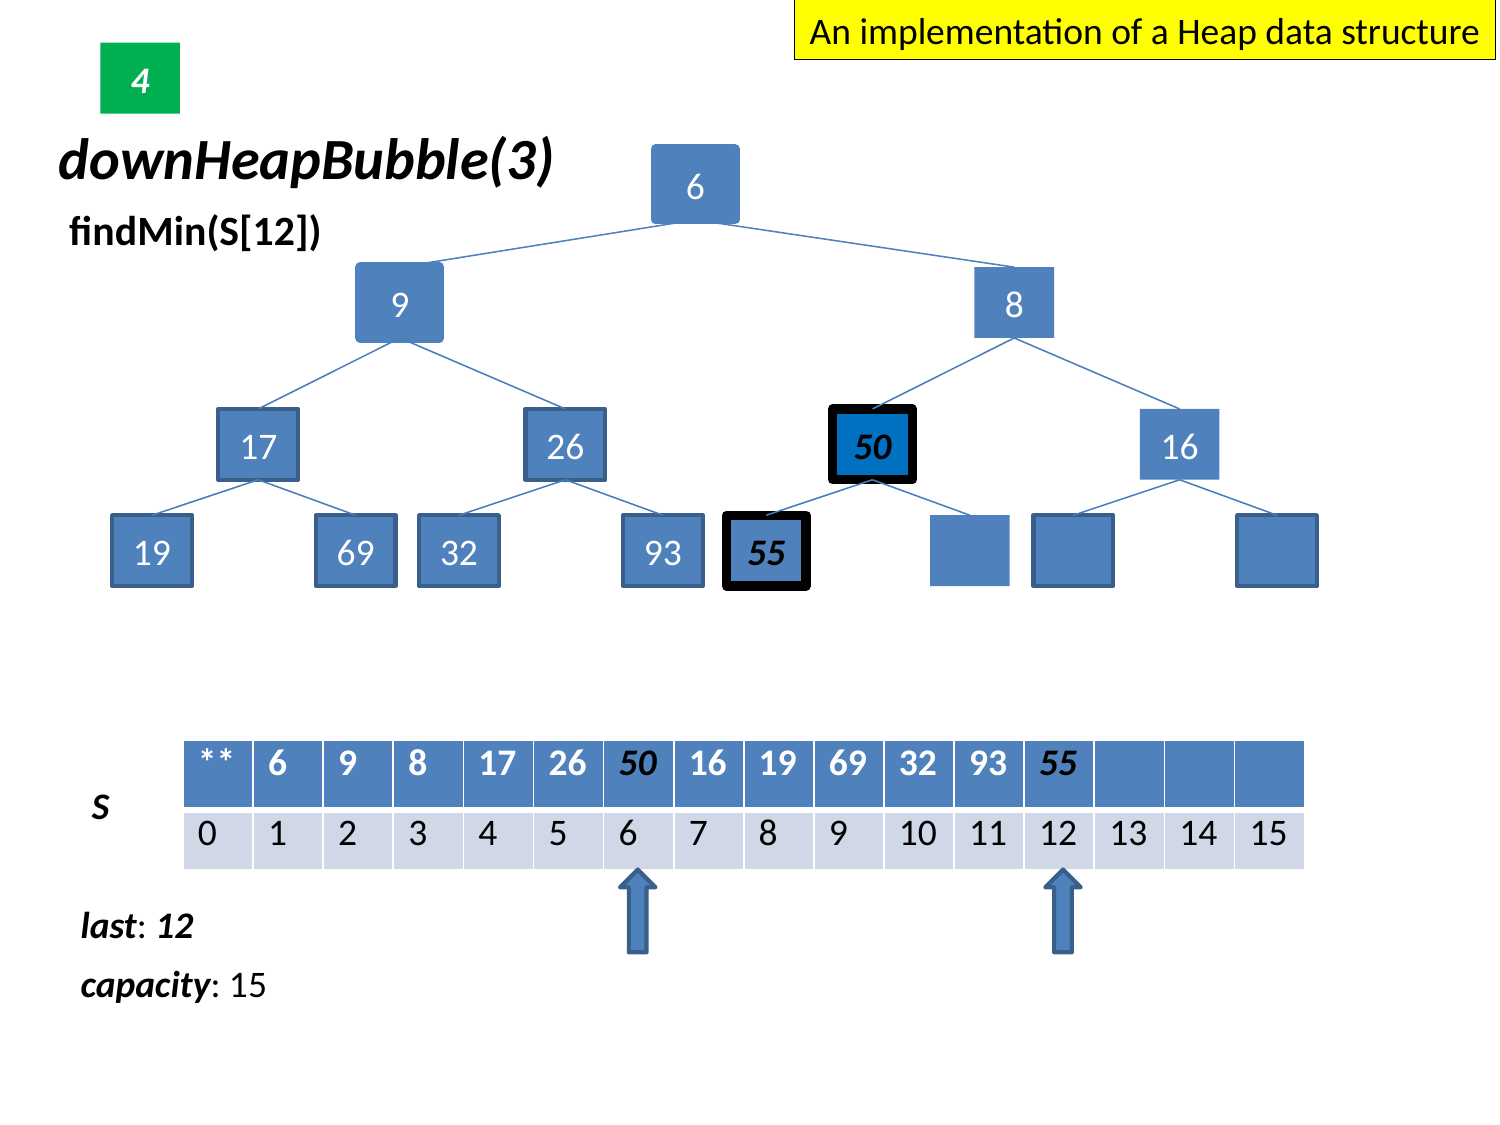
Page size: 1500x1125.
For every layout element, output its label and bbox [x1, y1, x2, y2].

table_header [815, 741, 883, 807]
table_cell [955, 813, 1023, 869]
table_cell [254, 813, 322, 869]
table_cell [815, 813, 883, 869]
table_header [1235, 741, 1304, 807]
table_cell [1025, 813, 1093, 869]
table_header [675, 741, 743, 807]
table_header [534, 741, 603, 807]
table_cell [1235, 813, 1304, 869]
table_cell [324, 813, 392, 869]
table_header [745, 741, 813, 807]
table_header [885, 741, 953, 807]
text_box [618, 867, 658, 955]
text_box [794, 0, 1496, 60]
table_header [1095, 741, 1164, 807]
text_box [1043, 867, 1083, 955]
table_header [1165, 741, 1234, 807]
table_cell [1165, 813, 1234, 869]
text_box [65, 893, 283, 1012]
table_cell [534, 813, 603, 869]
table_cell [1095, 813, 1164, 869]
table_header [1025, 741, 1093, 807]
table_cell [885, 813, 953, 869]
table_header [324, 741, 392, 807]
table_cell [394, 813, 463, 869]
table_header [184, 741, 252, 807]
table_header [955, 741, 1023, 807]
text_box [44, 41, 1318, 587]
table_cell [184, 813, 252, 869]
text_box [77, 775, 125, 835]
table_header [394, 741, 463, 807]
table_header [604, 741, 673, 807]
table_cell [745, 813, 813, 869]
table_cell [464, 813, 533, 869]
table_header [254, 741, 322, 807]
table_cell [675, 813, 743, 869]
table_cell [604, 813, 673, 869]
table_header [464, 741, 533, 807]
